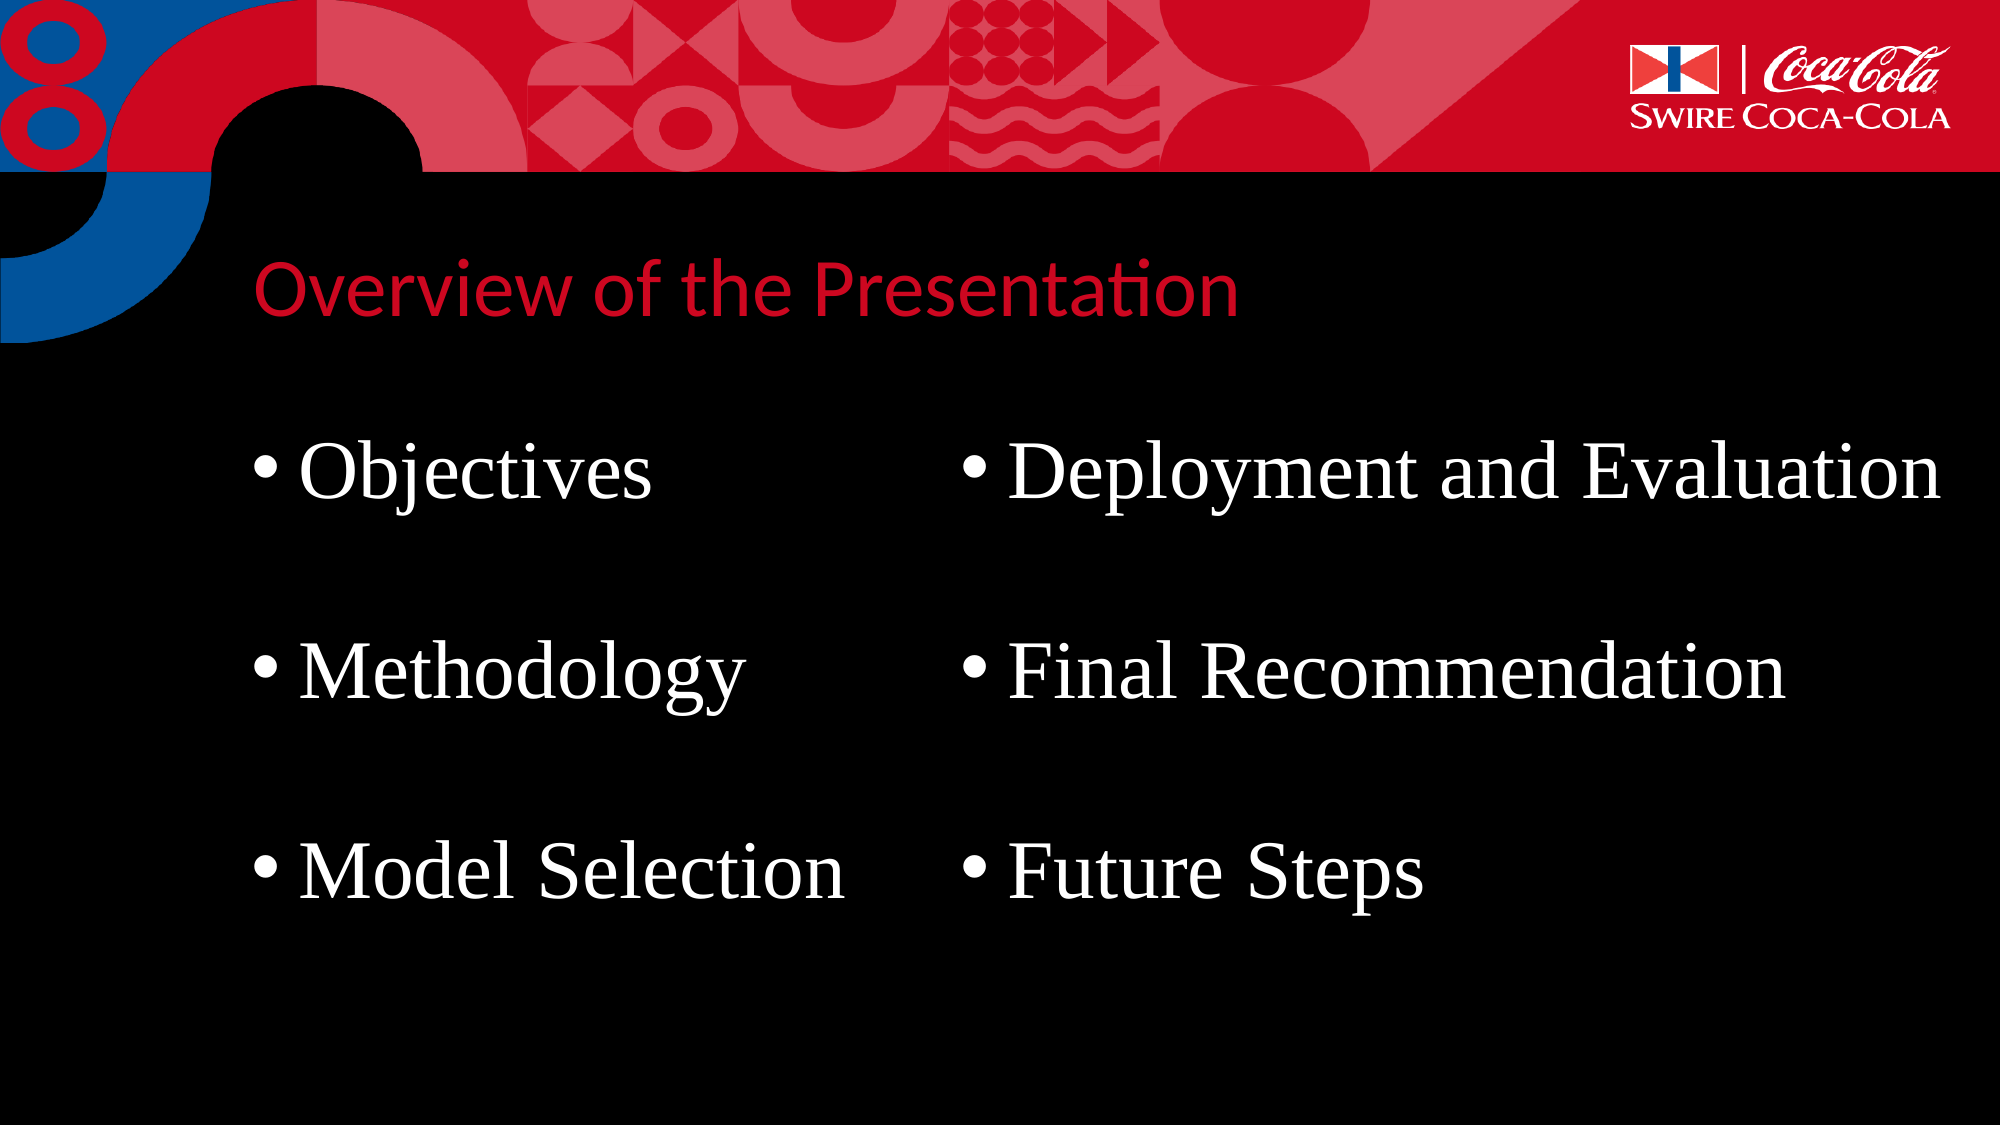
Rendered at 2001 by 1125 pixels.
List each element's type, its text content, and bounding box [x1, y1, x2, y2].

text_box Objectives Methodology Model Selection [236, 408, 863, 923]
text_box Deployment and Evaluation Final Recommendation Future Steps [945, 408, 1958, 923]
picture [0, 0, 2000, 343]
